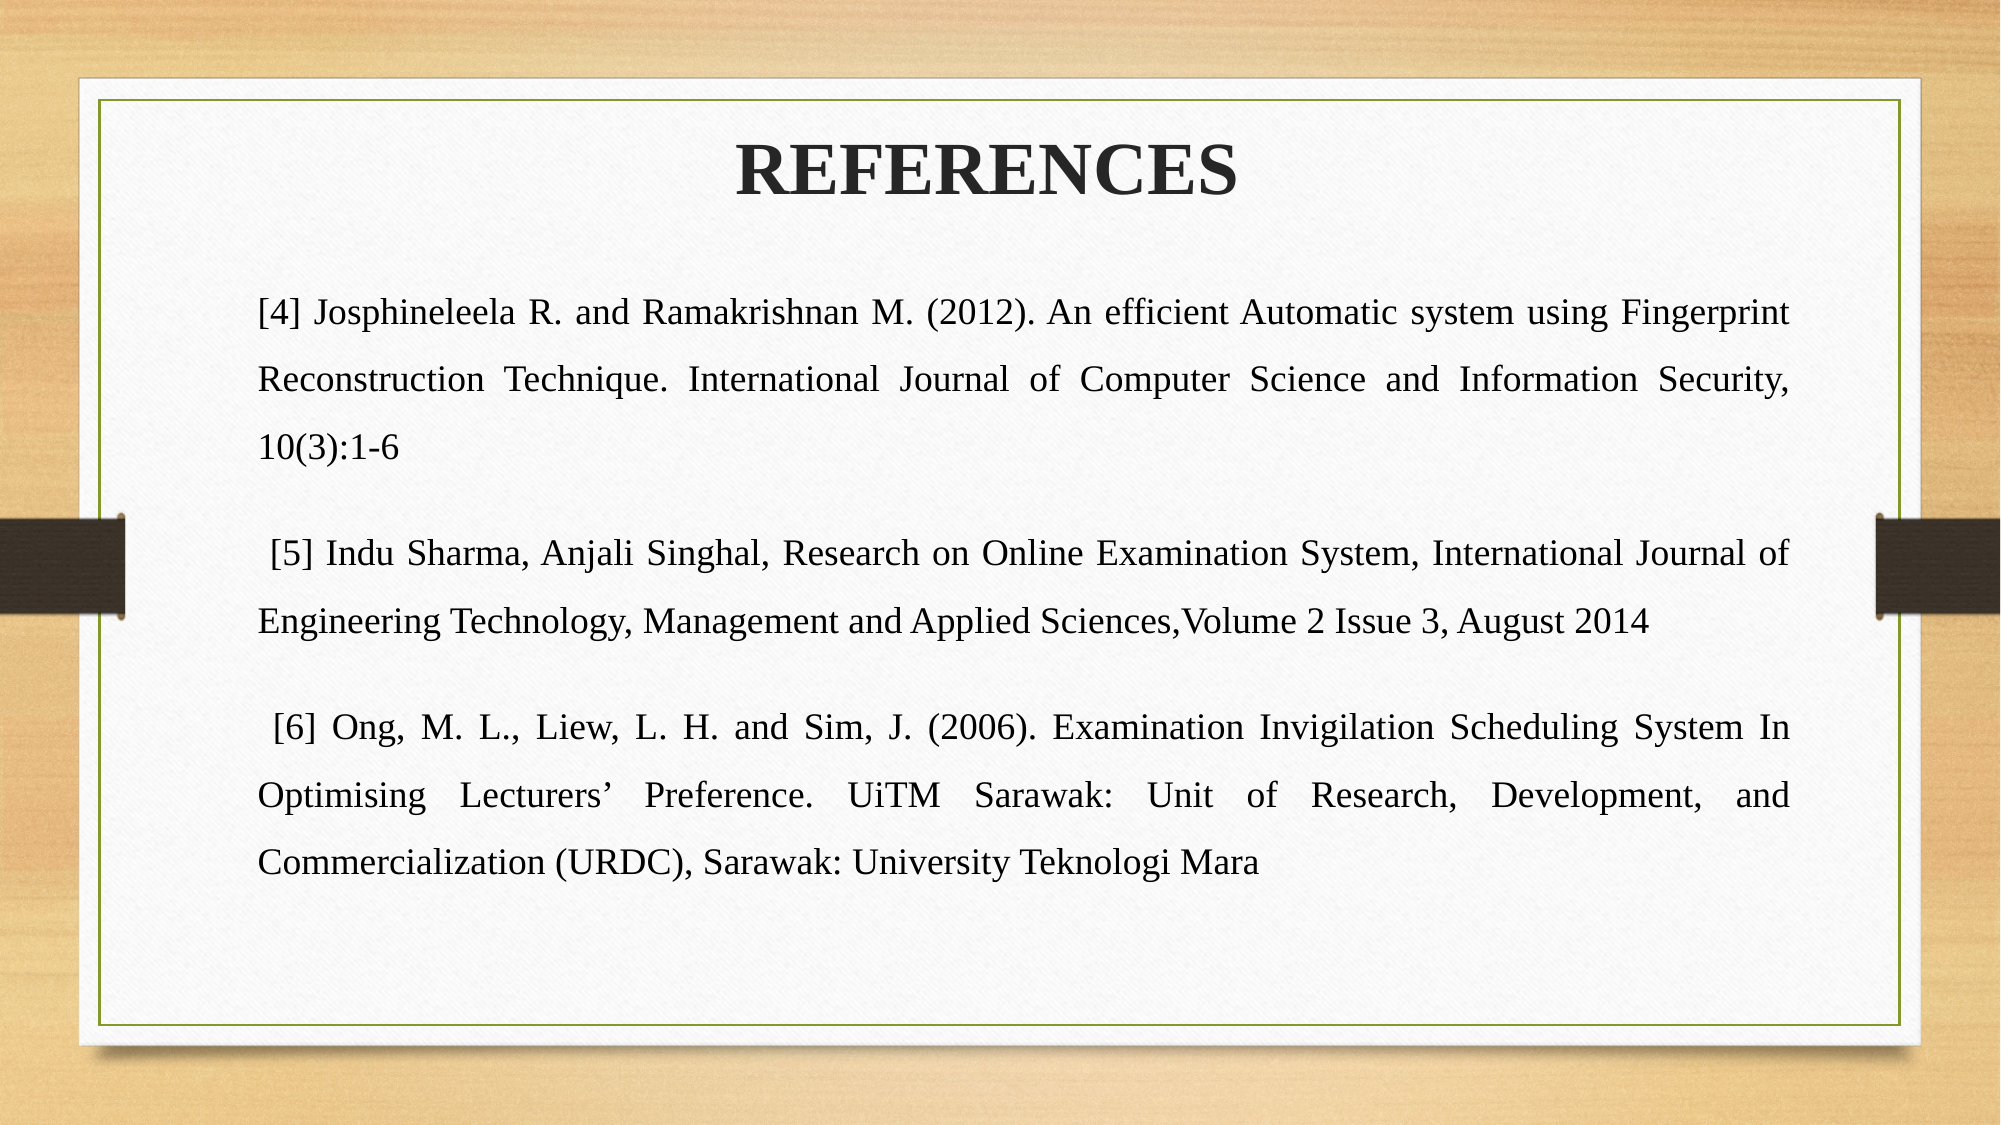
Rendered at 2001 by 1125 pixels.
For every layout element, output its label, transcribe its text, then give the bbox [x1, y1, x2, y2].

text_box [4] Josphineleela R. and Ramakrishnan M. (2012). An efficient Automatic system using Fingerprint Reconstruction Technique. International Journal of Computer Science and Information Security, 10(3):1-6 [5] Indu Sharma, Anjali Singhal, Research on Online Examination System, International Journal of Engineering Technology, Management and Applied Sciences,Volume 2 Issue 3, August 2014 [6] Ong, M. L., Liew, L. H. and Sim, J. (2006). Examination Invigilation Scheduling System In Optimising Lecturers’ Preference. UiTM Sarawak: Unit of Research, Development, and Commercialization (URDC), Sarawak: University Teknologi Mara [242, 256, 1807, 1004]
picture [0, 0, 2001, 1125]
text_box REFERENCES [282, 111, 1693, 225]
